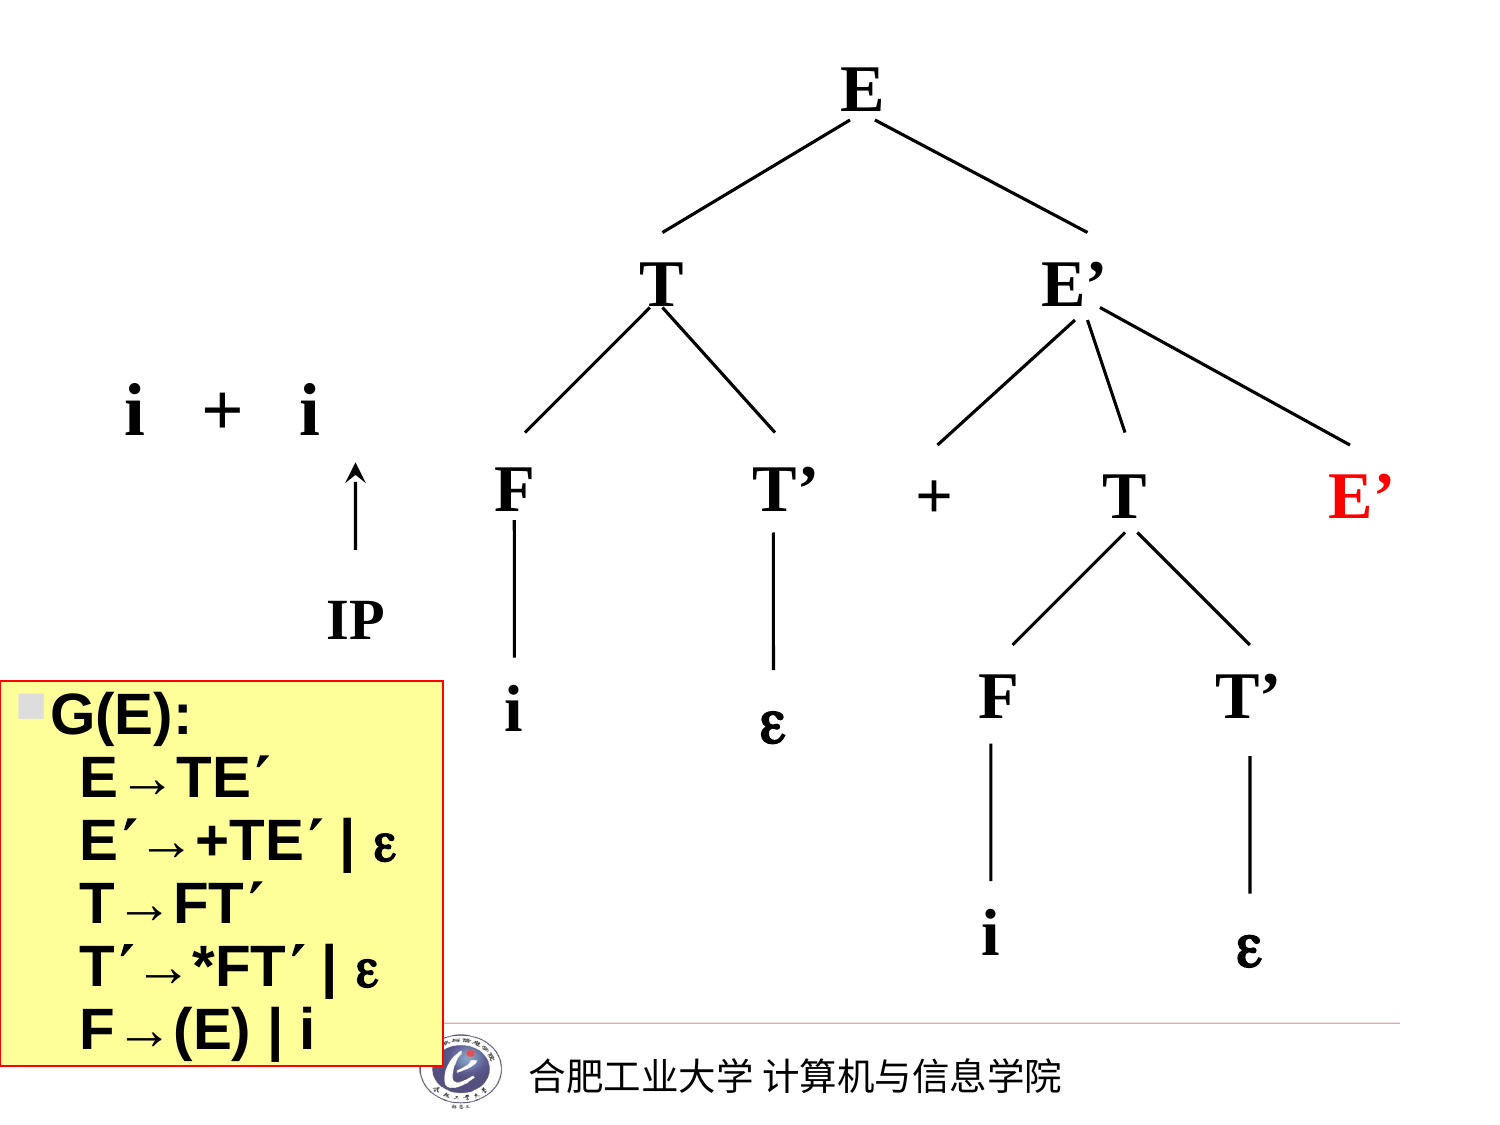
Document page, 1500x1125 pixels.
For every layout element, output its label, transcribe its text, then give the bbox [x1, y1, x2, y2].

text_box T’ [1200, 645, 1297, 740]
text_box i + i [75, 353, 389, 458]
text_box  [743, 668, 803, 764]
slide_number [1116, 1023, 1442, 1102]
picture [419, 1034, 502, 1110]
text_box i [489, 657, 538, 753]
text_box  [1219, 892, 1279, 988]
text_box E [825, 37, 900, 133]
text_box F [479, 437, 550, 533]
text_box T’ [737, 437, 834, 533]
text_box IP [311, 573, 400, 659]
text_box F [963, 645, 1034, 740]
text_box T [625, 232, 700, 328]
text_box E’ [1026, 232, 1124, 328]
text_box i [966, 881, 1015, 976]
text_box [345, 462, 366, 484]
text_box E’ [1314, 444, 1411, 540]
text_box G(E): E→TE E→+TE |  T→FT T→*FT |  F→(E) | i [0, 680, 443, 1067]
text_box T [1087, 444, 1162, 540]
text_box + [900, 444, 968, 540]
